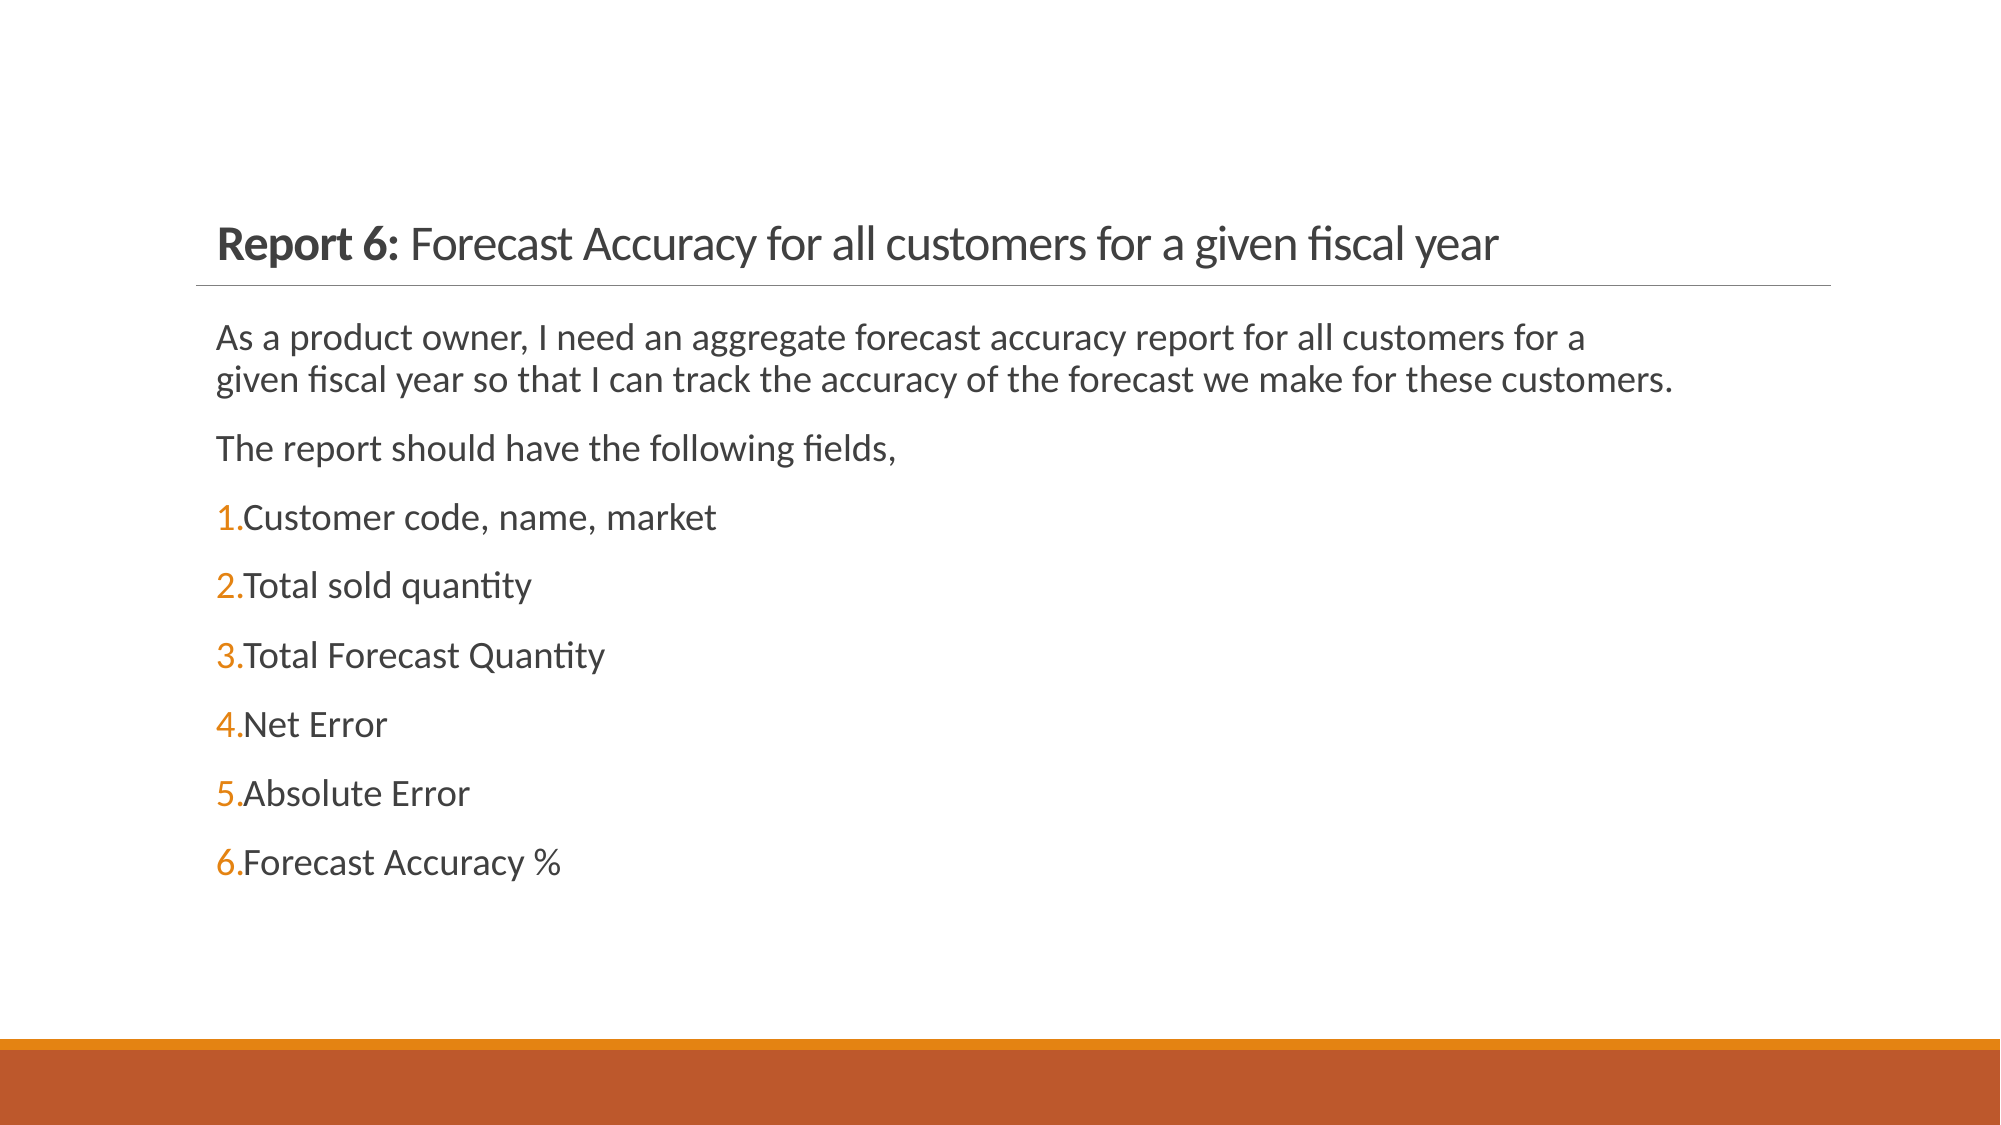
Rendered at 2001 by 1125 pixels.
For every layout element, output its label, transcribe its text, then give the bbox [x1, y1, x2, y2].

list As a product owner, I need an aggregate forecast accuracy report for all customers for a given fiscal year so that I can track the accuracy of the forecast we make for these customers. The report should have the following fields, Customer code, name, market Total sold quantity Total Forecast Quantity Net Error Absolute Error Forecast Accuracy % [215, 309, 1679, 929]
title Report 6: Forecast Accuracy for all customers for a given fiscal year [202, 165, 1655, 279]
